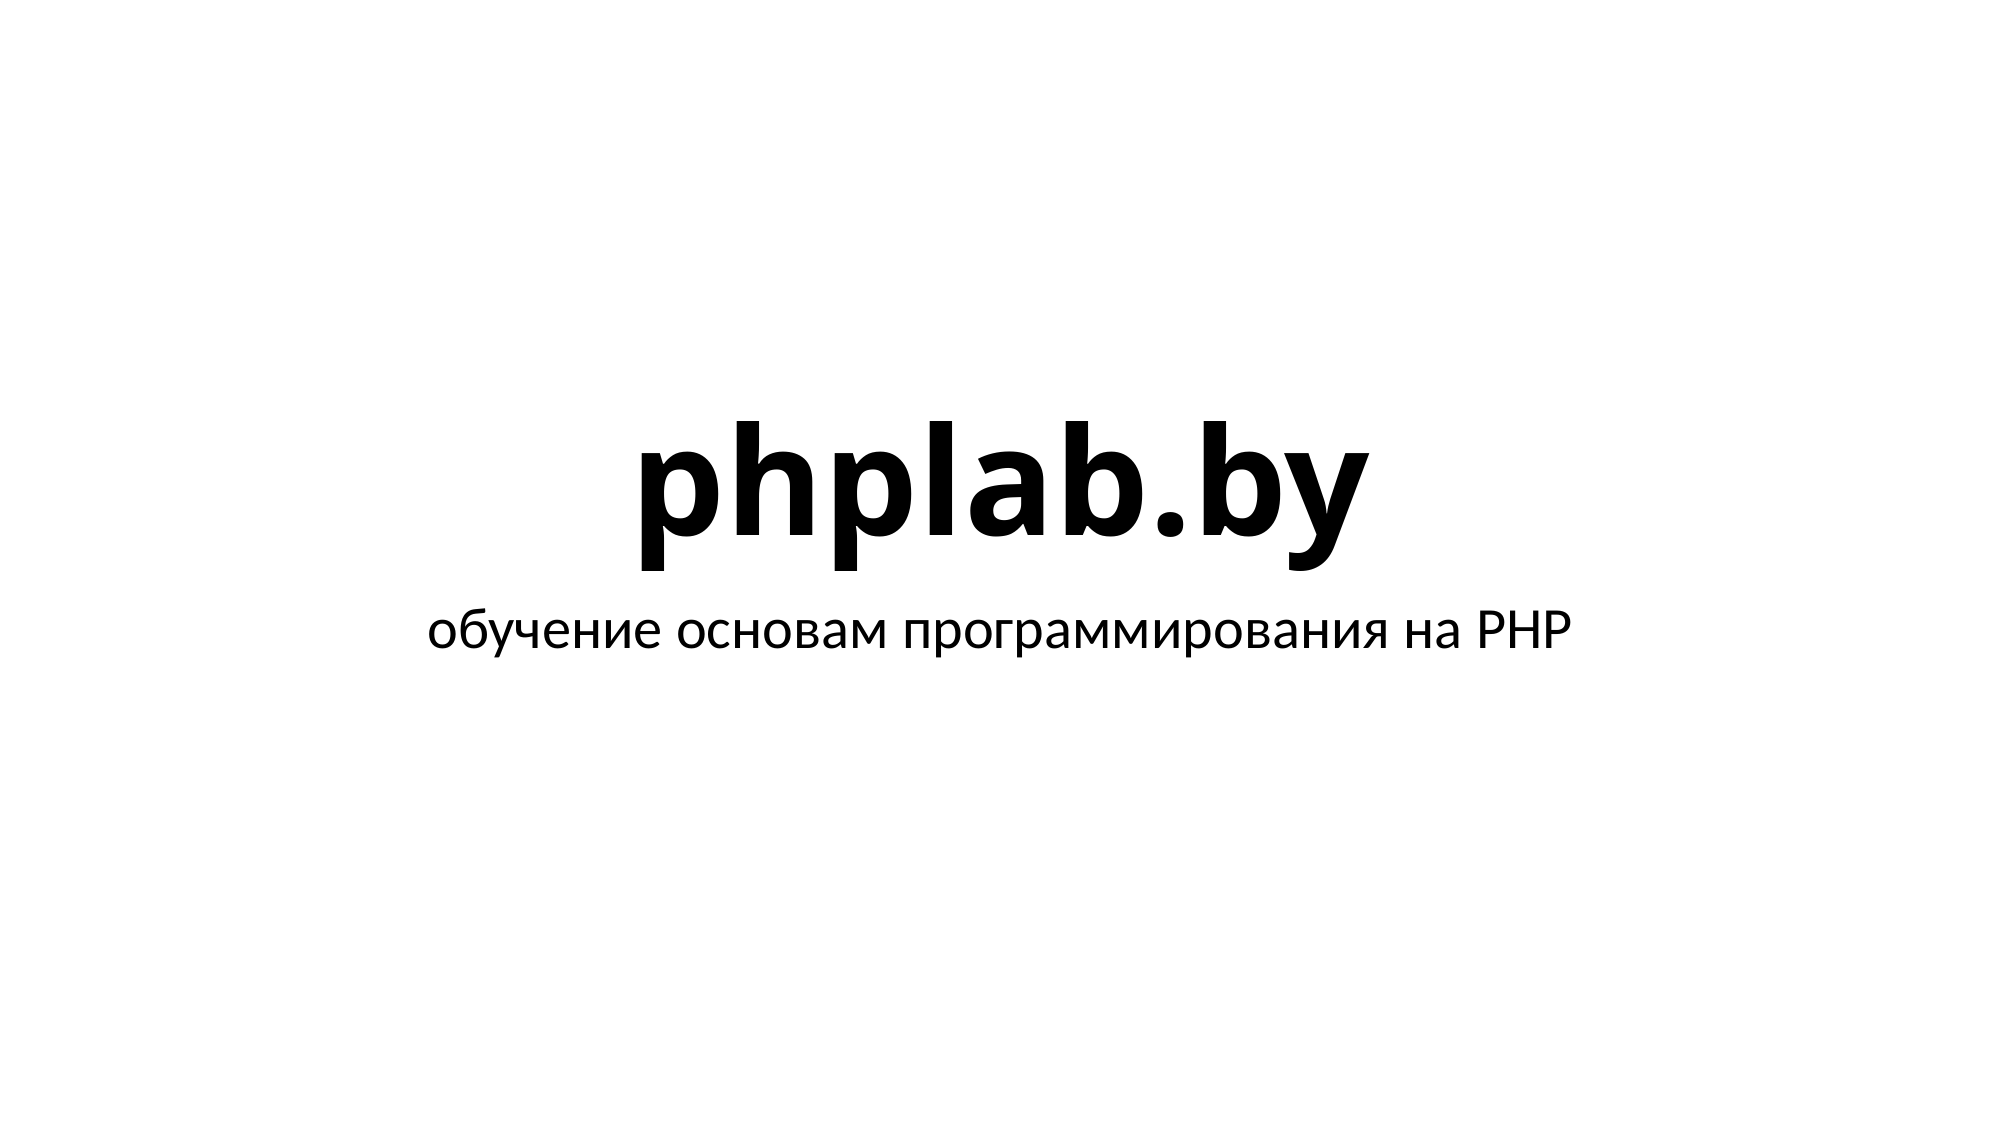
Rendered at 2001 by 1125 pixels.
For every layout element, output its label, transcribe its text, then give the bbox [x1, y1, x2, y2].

subtitle обучение основам программирования на PHP [249, 590, 1750, 863]
title phplab.by [249, 184, 1750, 576]
